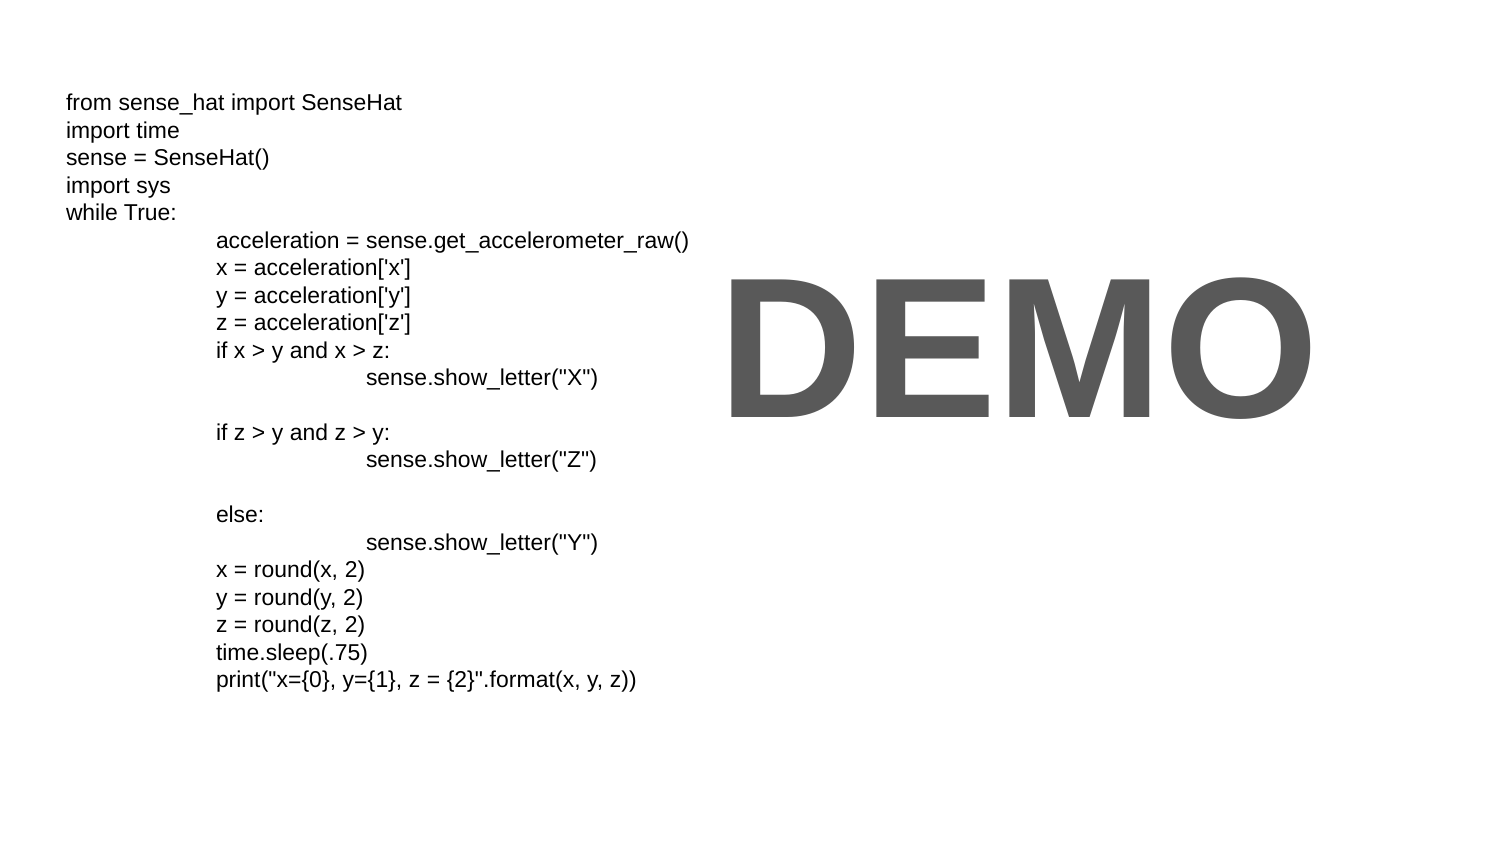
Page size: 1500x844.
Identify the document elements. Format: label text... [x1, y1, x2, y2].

title from sense_hat import SenseHat import time sense = SenseHat() import sys while True: acceleration = sense.get_accelerometer_raw() x = acceleration['x'] y = acceleration['y'] z = acceleration['z'] if x > y and x > z: sense.show_letter("X") if z > y and z > y: sense.show_letter("Z") else: sense.show_letter("Y") x = round(x, 2) y = round(y, 2) z = round(z, 2) time.sleep(.75) print("x={0}, y={1}, z = {2}".format(x, y, z)) [51, 72, 1449, 167]
list DEMO [319, 166, 1500, 728]
